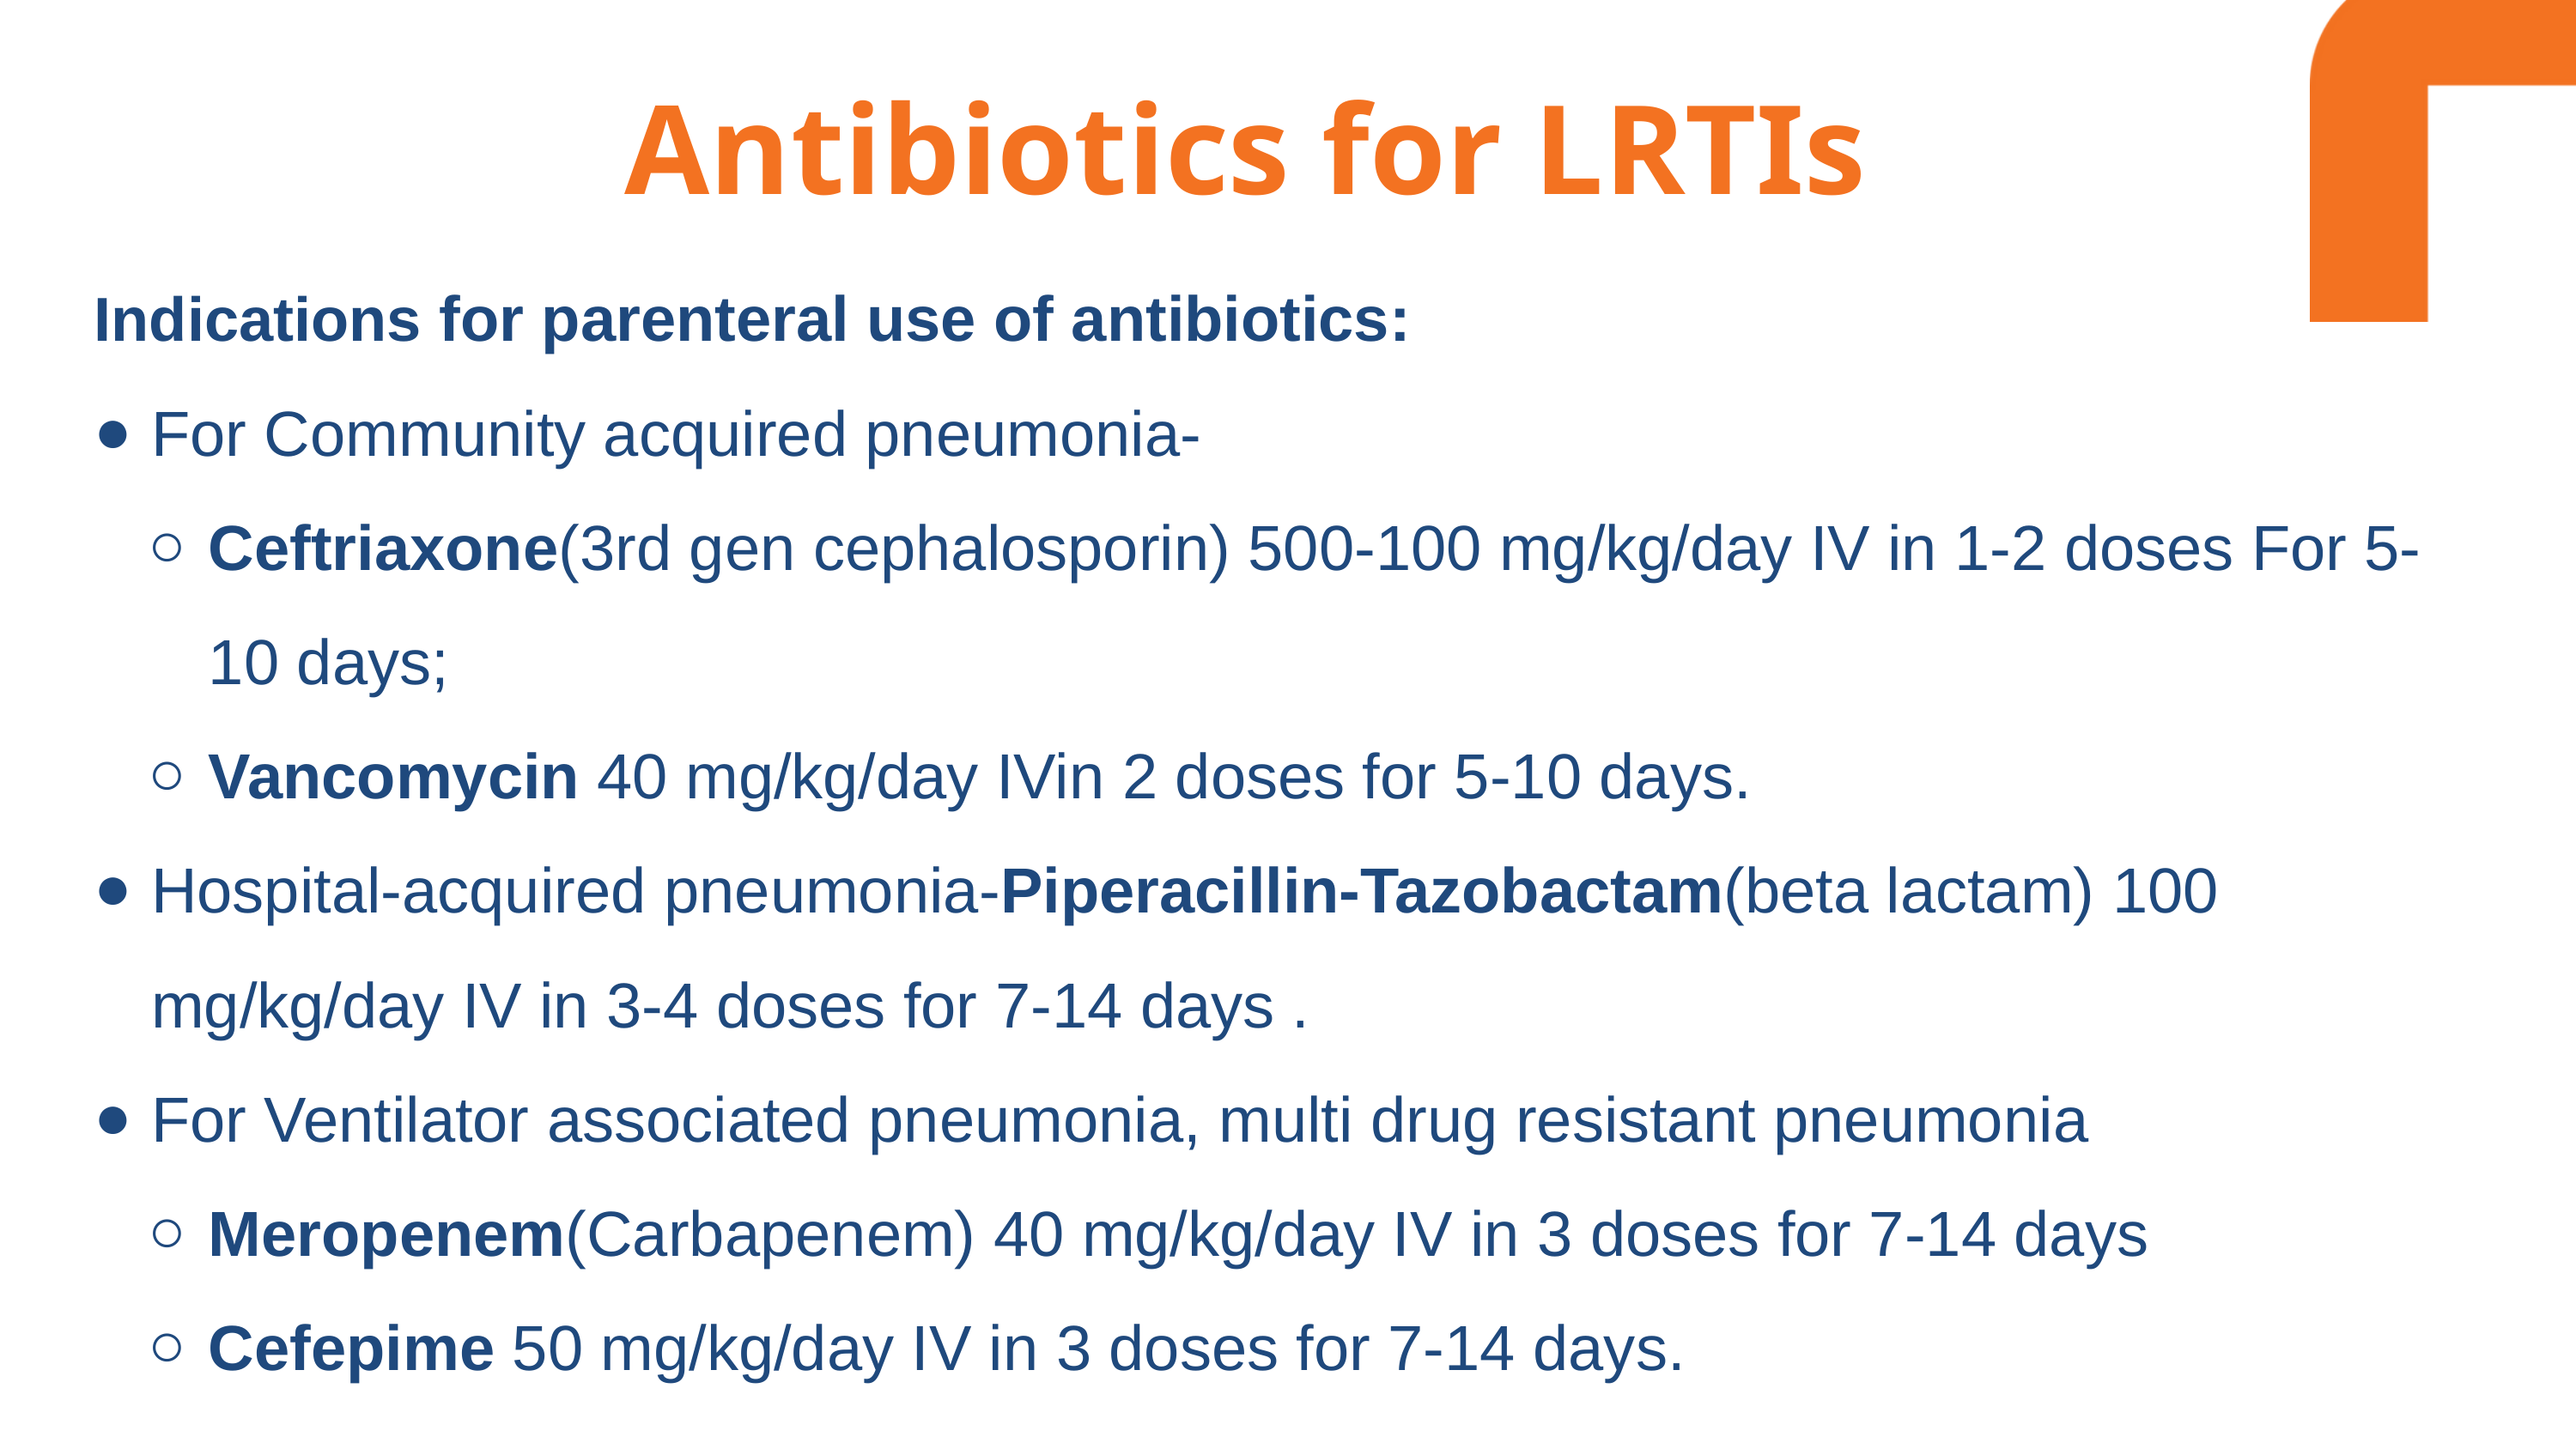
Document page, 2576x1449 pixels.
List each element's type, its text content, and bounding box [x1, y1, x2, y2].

title Antibiotics for LRTIs [96, 21, 2310, 233]
subtitle Indications for parenteral use of antibiotics: For Community acquired pneumonia- Ceftriaxone(3rd gen cephalosporin) 500-100 mg/kg/day IV in 1-2 doses For 5-10 days; Vancomycin 40 mg/kg/day IVin 2 doses for 5-10 days. Hospital-acquired pneumonia-Piperacillin-Tazobactam(beta lactam) 100 mg/kg/day IV in 3-4 doses for 7-14 days . For Ventilator associated pneumonia, multi drug resistant pneumonia Meropenem(Carbapenem) 40 mg/kg/day IV in 3 doses for 7-14 days Cefepime 50 mg/kg/day IV in 3 doses for 7-14 days. [81, 233, 2495, 1397]
text_box [2310, 0, 2576, 322]
